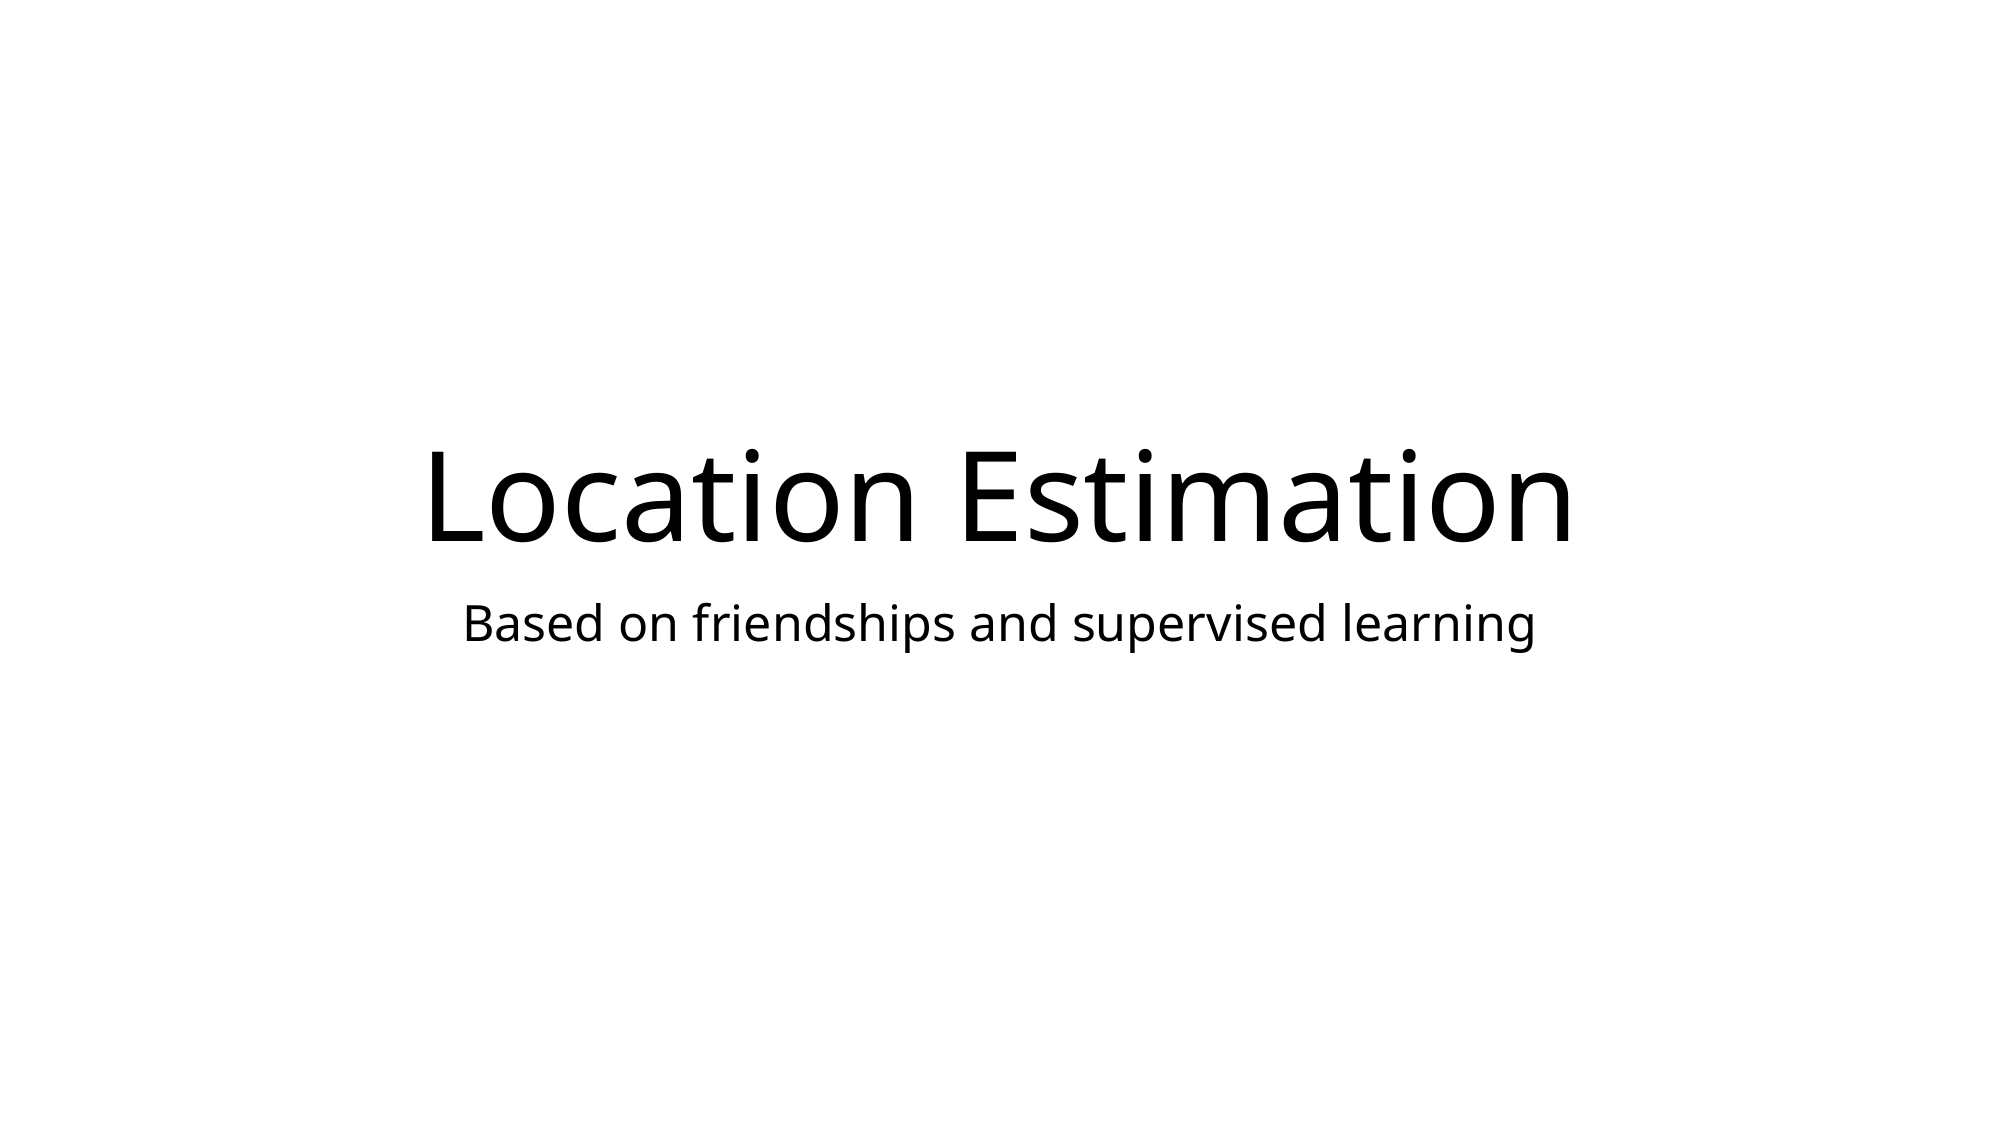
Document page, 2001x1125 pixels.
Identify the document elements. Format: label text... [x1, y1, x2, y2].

title Location Estimation [249, 184, 1750, 576]
subtitle Based on friendships and supervised learning [249, 590, 1750, 863]
